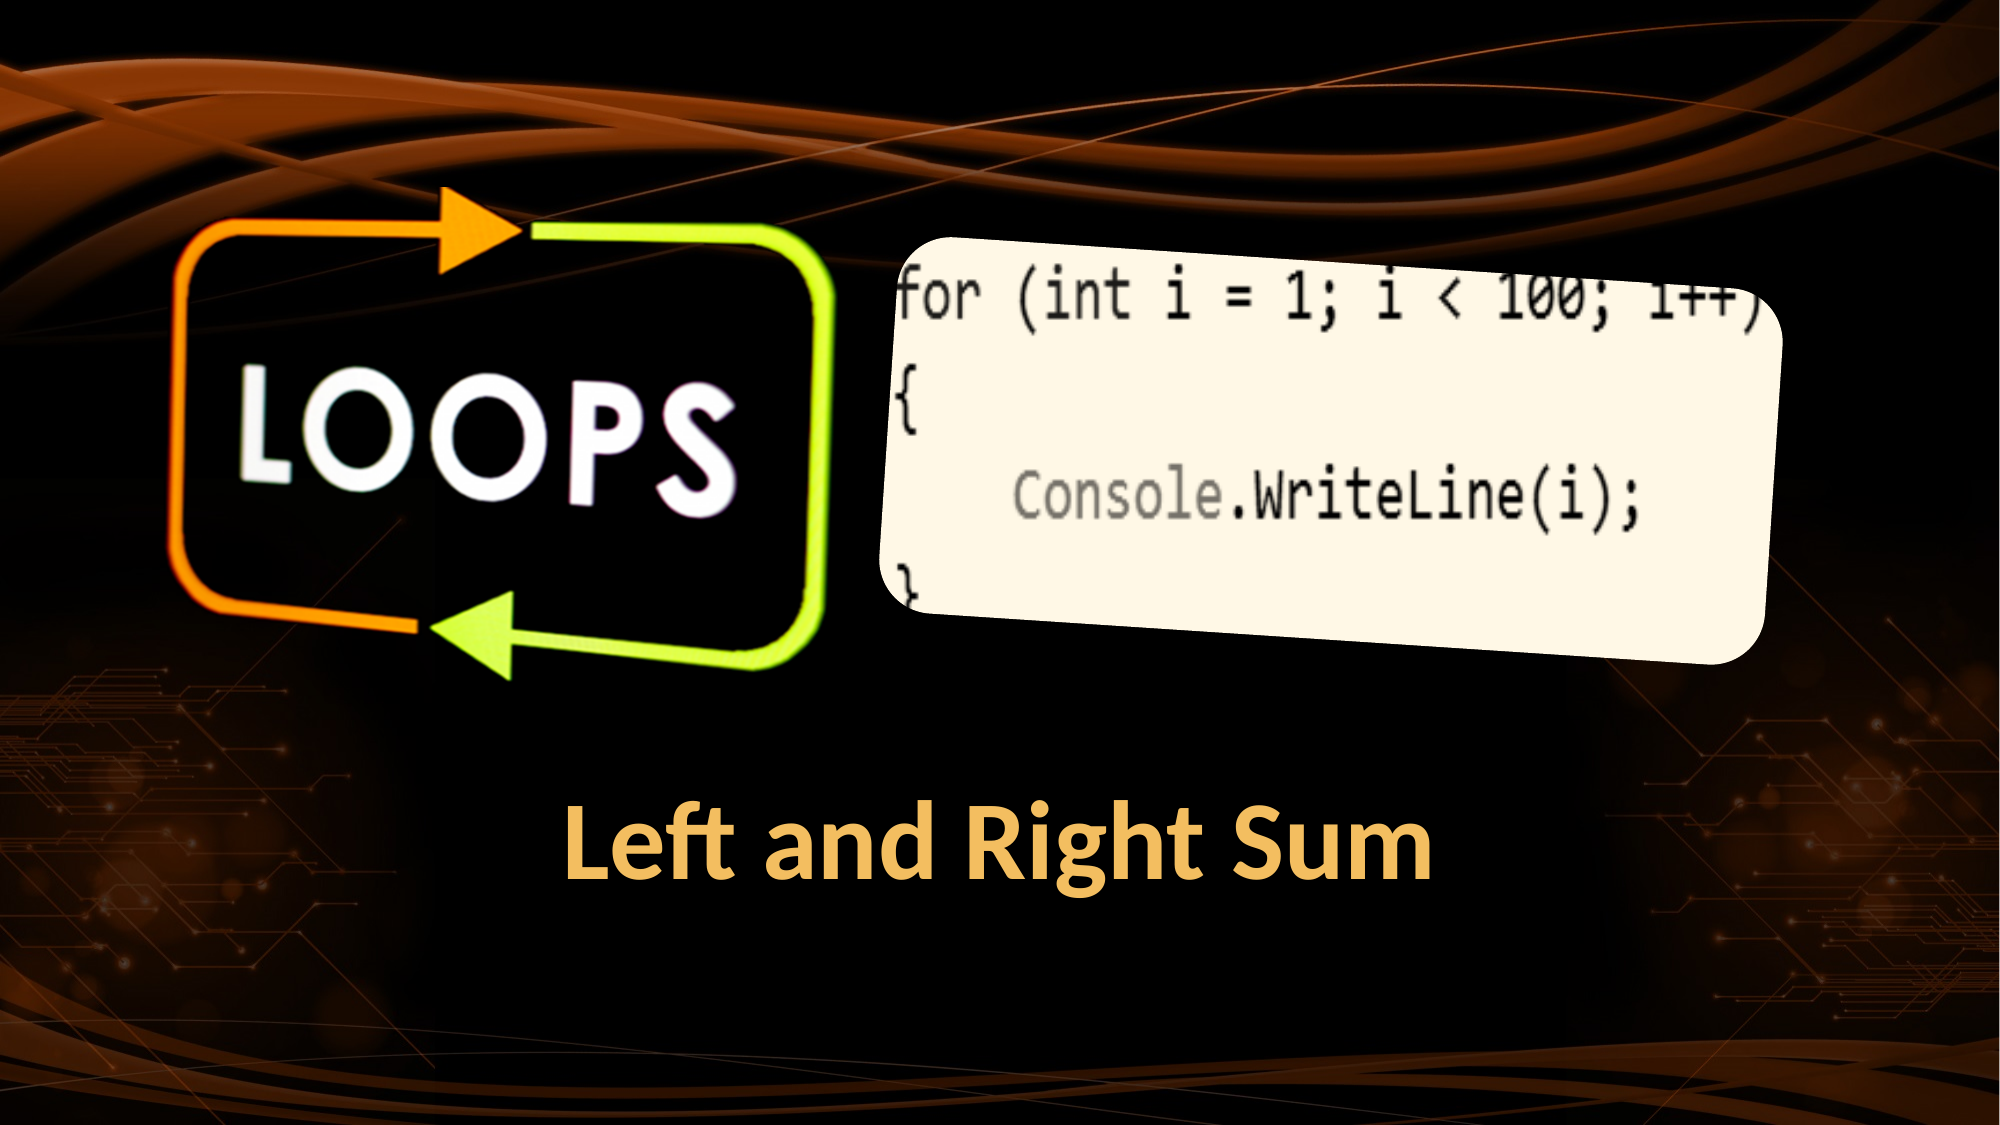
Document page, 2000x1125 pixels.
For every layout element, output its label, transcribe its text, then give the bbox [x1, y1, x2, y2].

title Left and Right Sum [149, 774, 1850, 910]
picture [0, 0, 2000, 1125]
